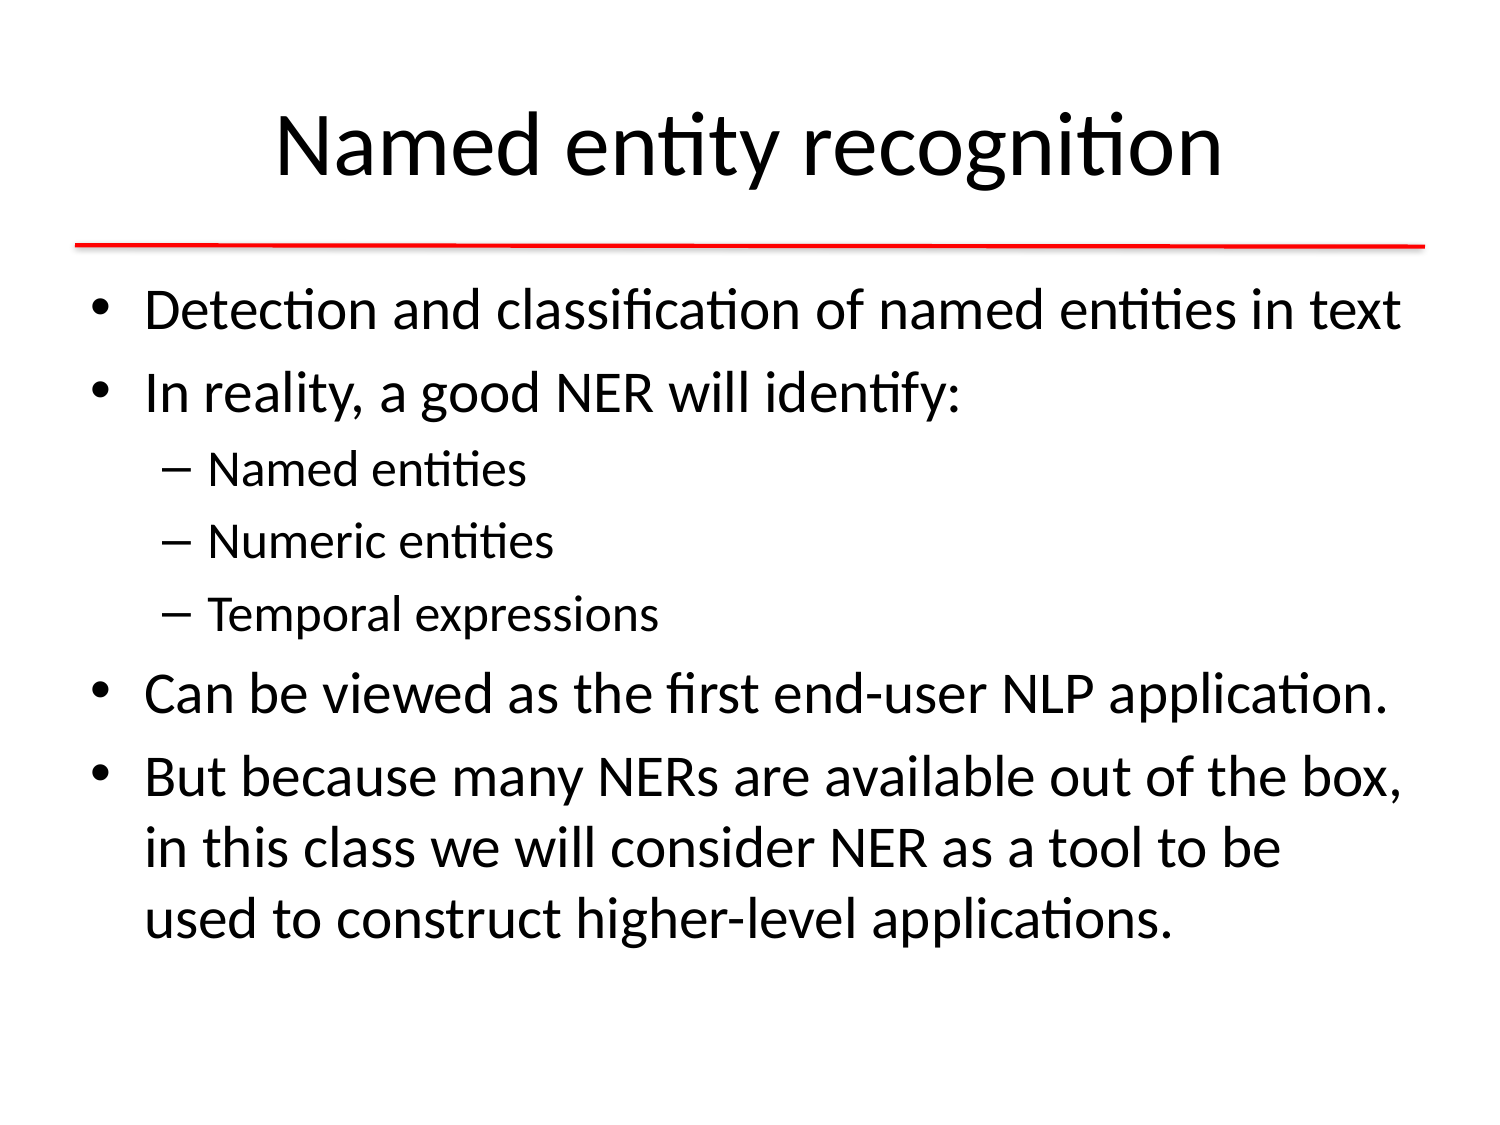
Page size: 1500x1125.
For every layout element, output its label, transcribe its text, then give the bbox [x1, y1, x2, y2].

title Named entity recognition [75, 45, 1425, 233]
list Detection and classification of named entities in text In reality, a good NER will identify: Named entities Numeric entities Temporal expressions Can be viewed as the first end-user NLP application. But because many NERs are available out of the box, in this class we will consider NER as a tool to be used to construct higher-level applications. [75, 262, 1425, 1005]
